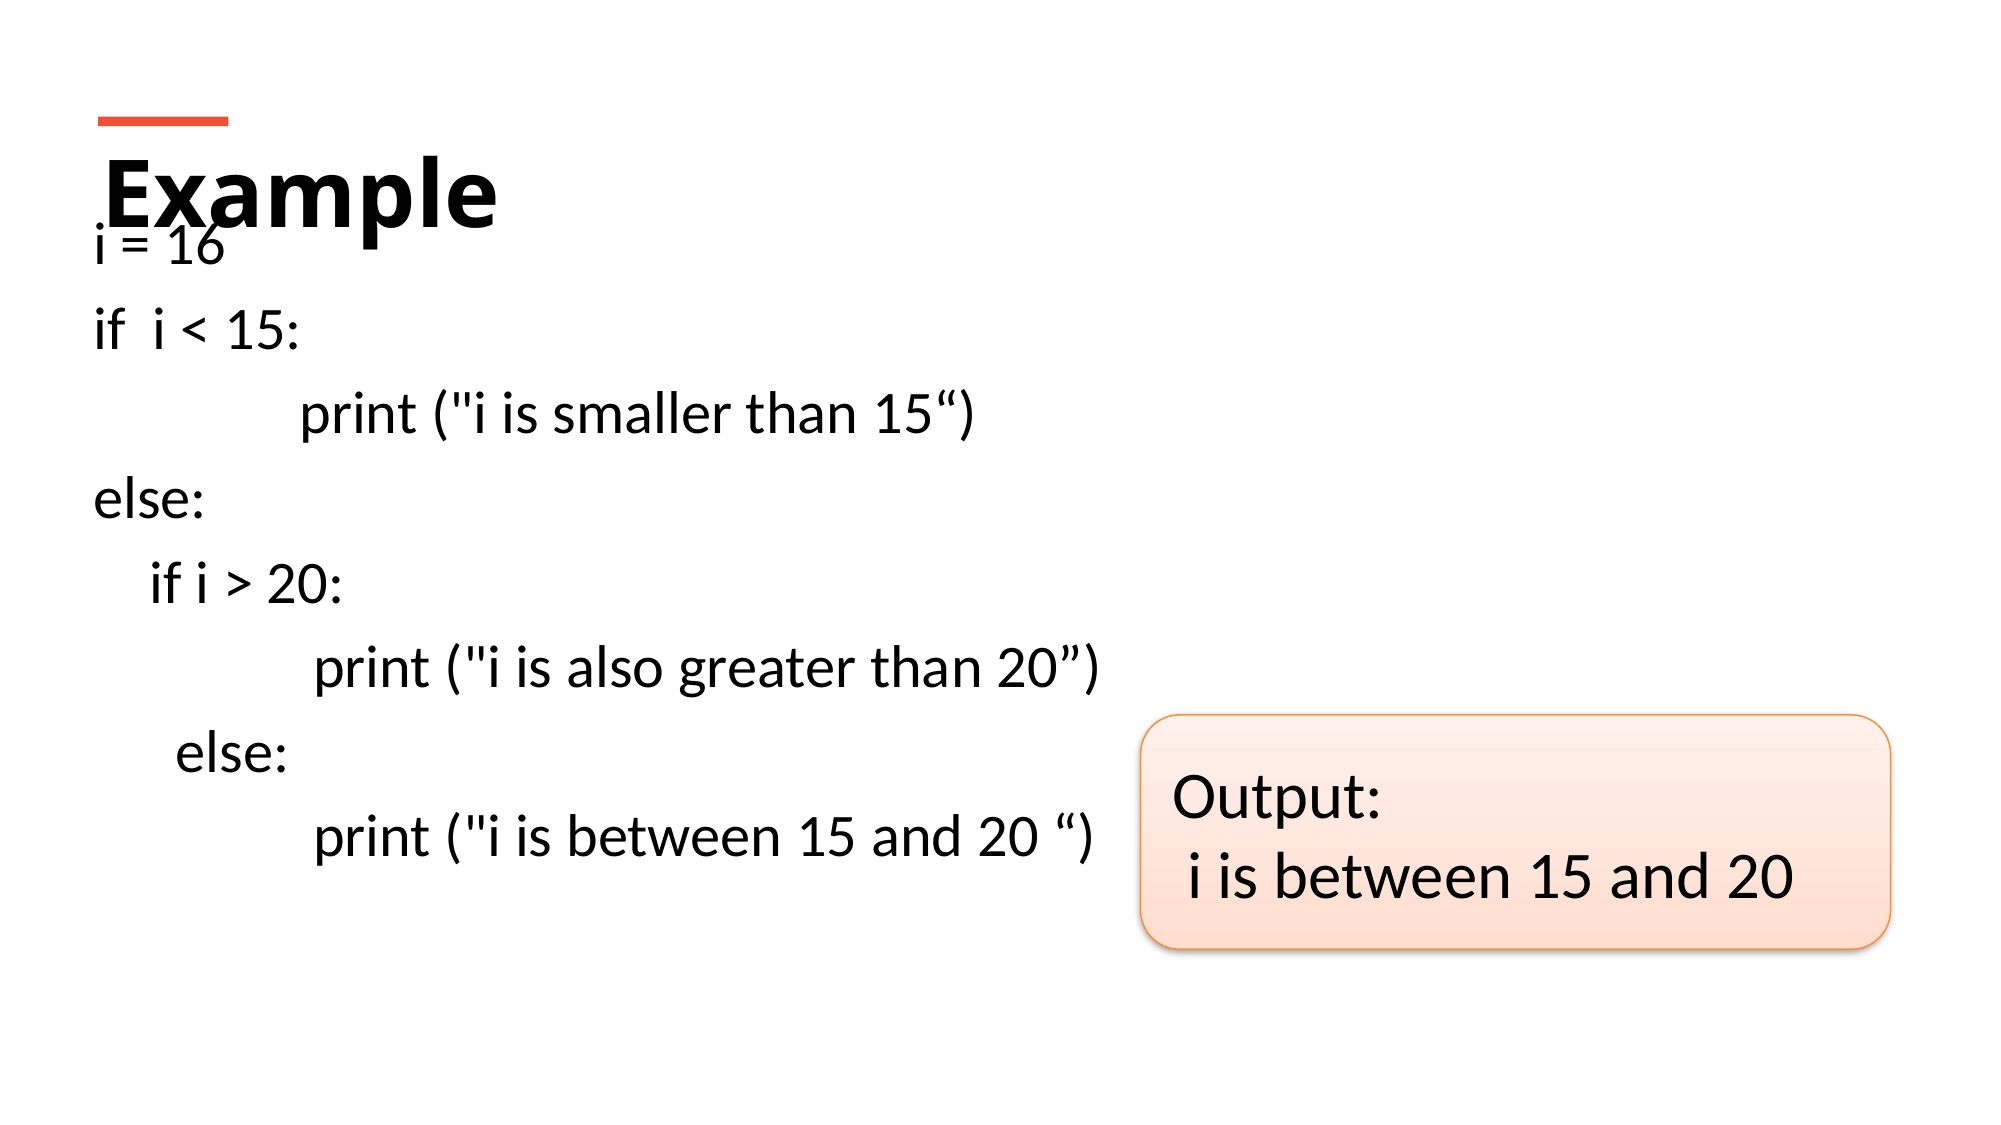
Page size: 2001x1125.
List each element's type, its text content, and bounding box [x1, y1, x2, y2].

list i = 16 if i < 15: print ("i is smaller than 15“) else: if i > 20: print ("i is also greater than 20”) else: print ("i is between 15 and 20 “) [78, 196, 1157, 1047]
text_box [96, 115, 231, 128]
text_box Example [86, 126, 1914, 254]
text_box Output: i is between 15 and 20 [1139, 714, 1892, 951]
